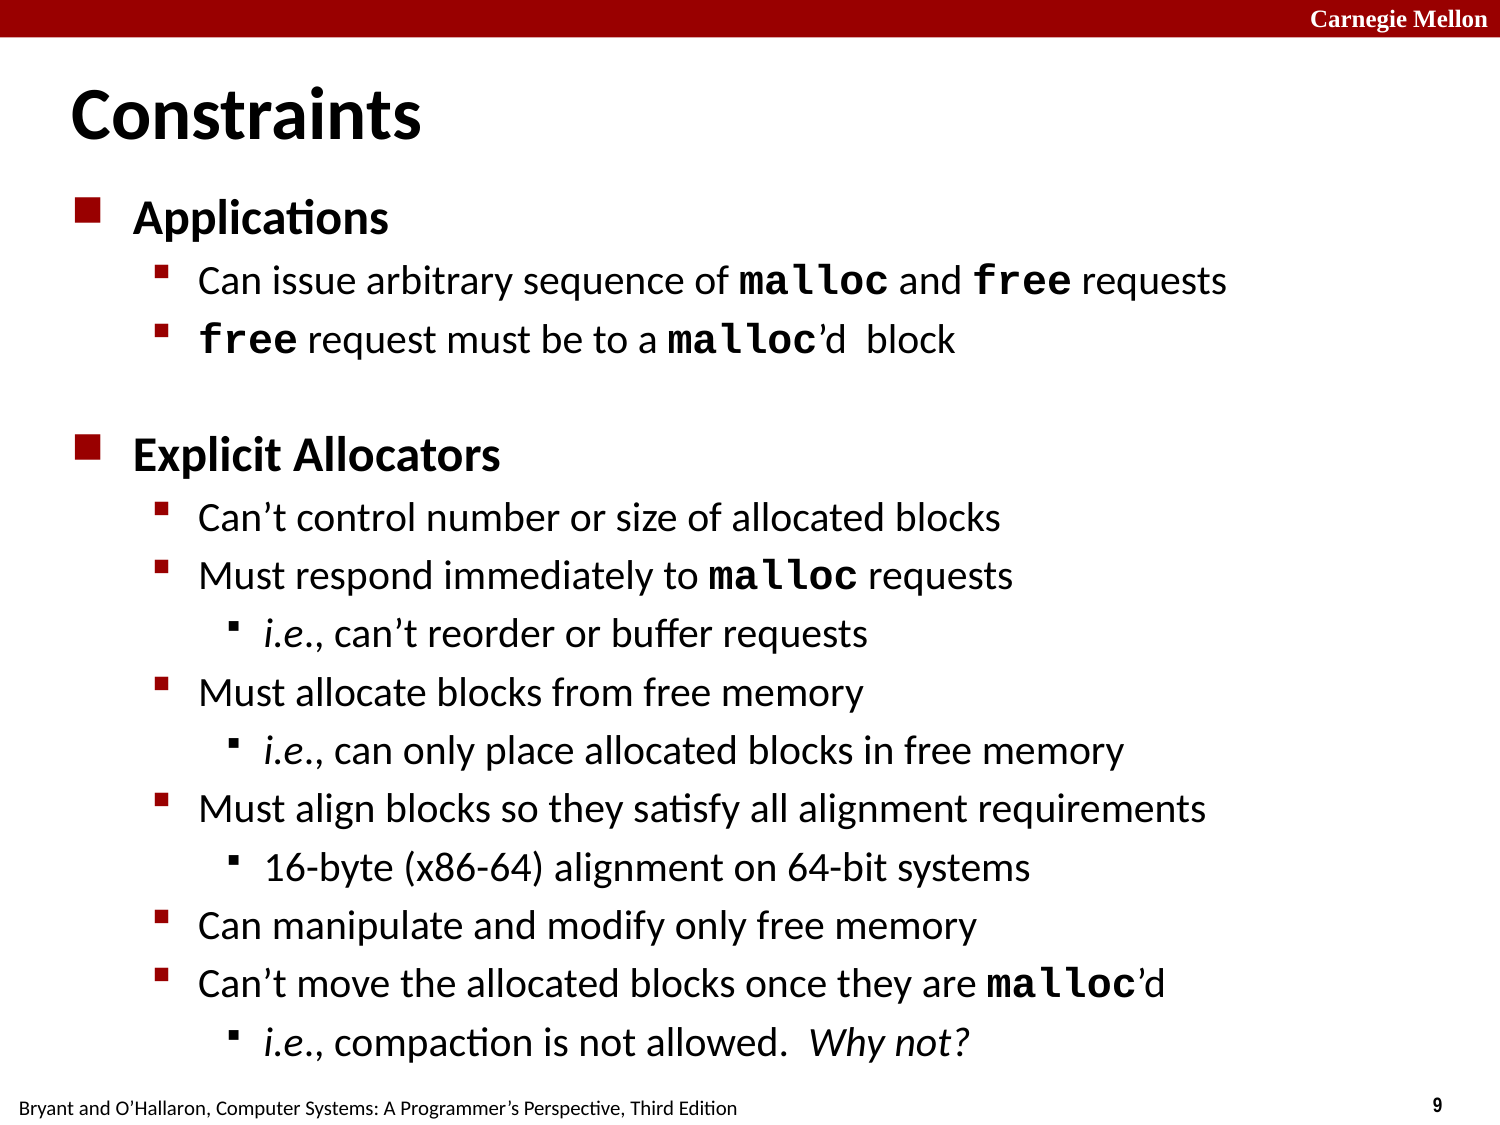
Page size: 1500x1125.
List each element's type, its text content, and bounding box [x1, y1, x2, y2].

title Constraints [56, 62, 963, 157]
list Applications Can issue arbitrary sequence of malloc and free requests free request must be to a malloc’d block Explicit Allocators Can’t control number or size of allocated blocks Must respond immediately to malloc requests i.e., can’t reorder or buffer requests Must allocate blocks from free memory i.e., can only place allocated blocks in free memory Must align blocks so they satisfy all alignment requirements 16-byte (x86-64) alignment on 64-bit systems Can manipulate and modify only free memory Can’t move the allocated blocks once they are malloc’d i.e., compaction is not allowed. Why not? [60, 187, 1463, 1101]
